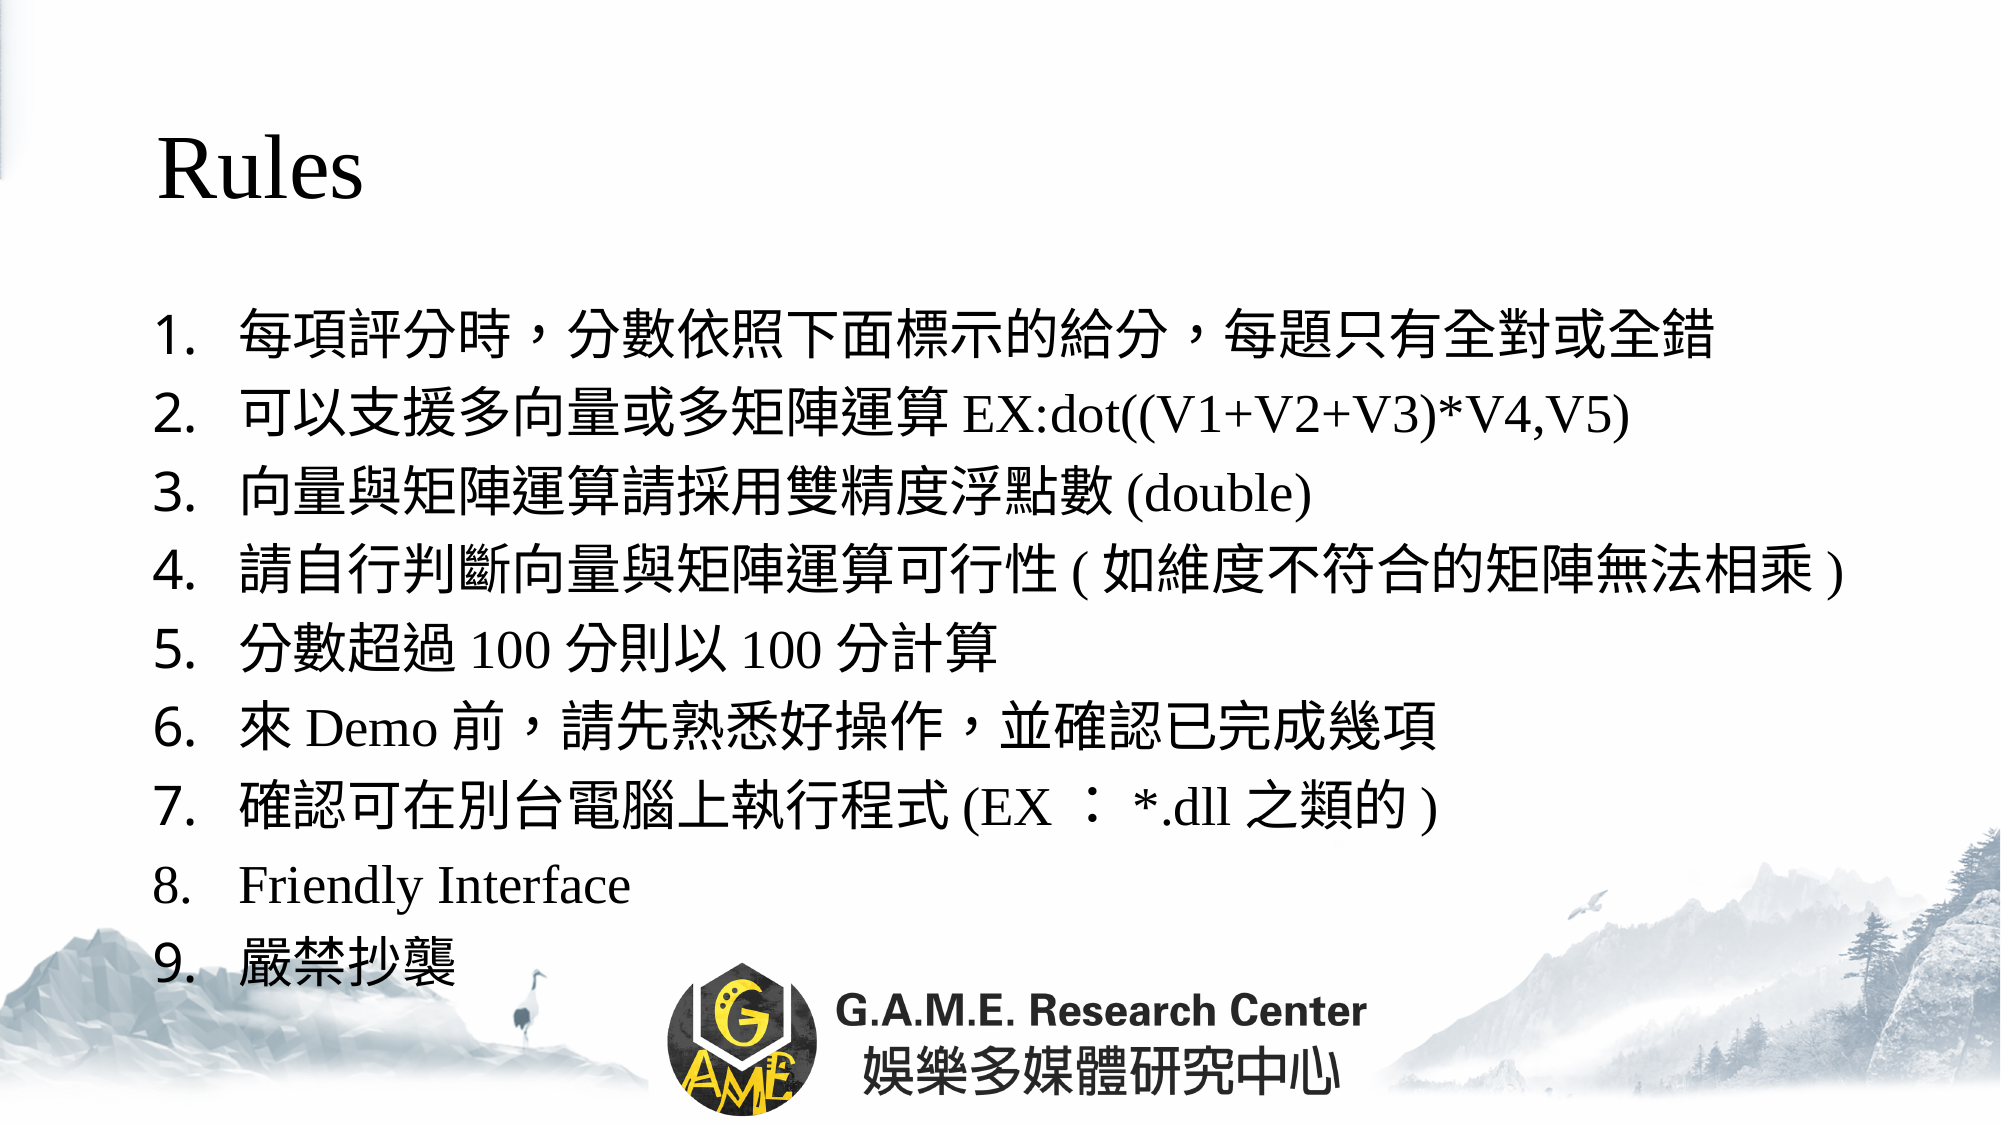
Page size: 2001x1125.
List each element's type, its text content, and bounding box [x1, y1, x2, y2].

list 每項評分時，分數依照下面標示的給分，每題只有全對或全錯 可以支援多向量或多矩陣運算EX:dot((V1+V2+V3)*V4,V5) 向量與矩陣運算請採用雙精度浮點數(double) 請自行判斷向量與矩陣運算可行性(如維度不符合的矩陣無法相乘) 分數超過100分則以100分計算 來Demo前，請先熟悉好操作，並確認已完成幾項 確認可在別台電腦上執行程式(EX：*.dll之類的) Friendly Interface 嚴禁抄襲 [137, 299, 1863, 1014]
picture [0, 0, 2001, 1125]
title Rules [118, 59, 1844, 278]
